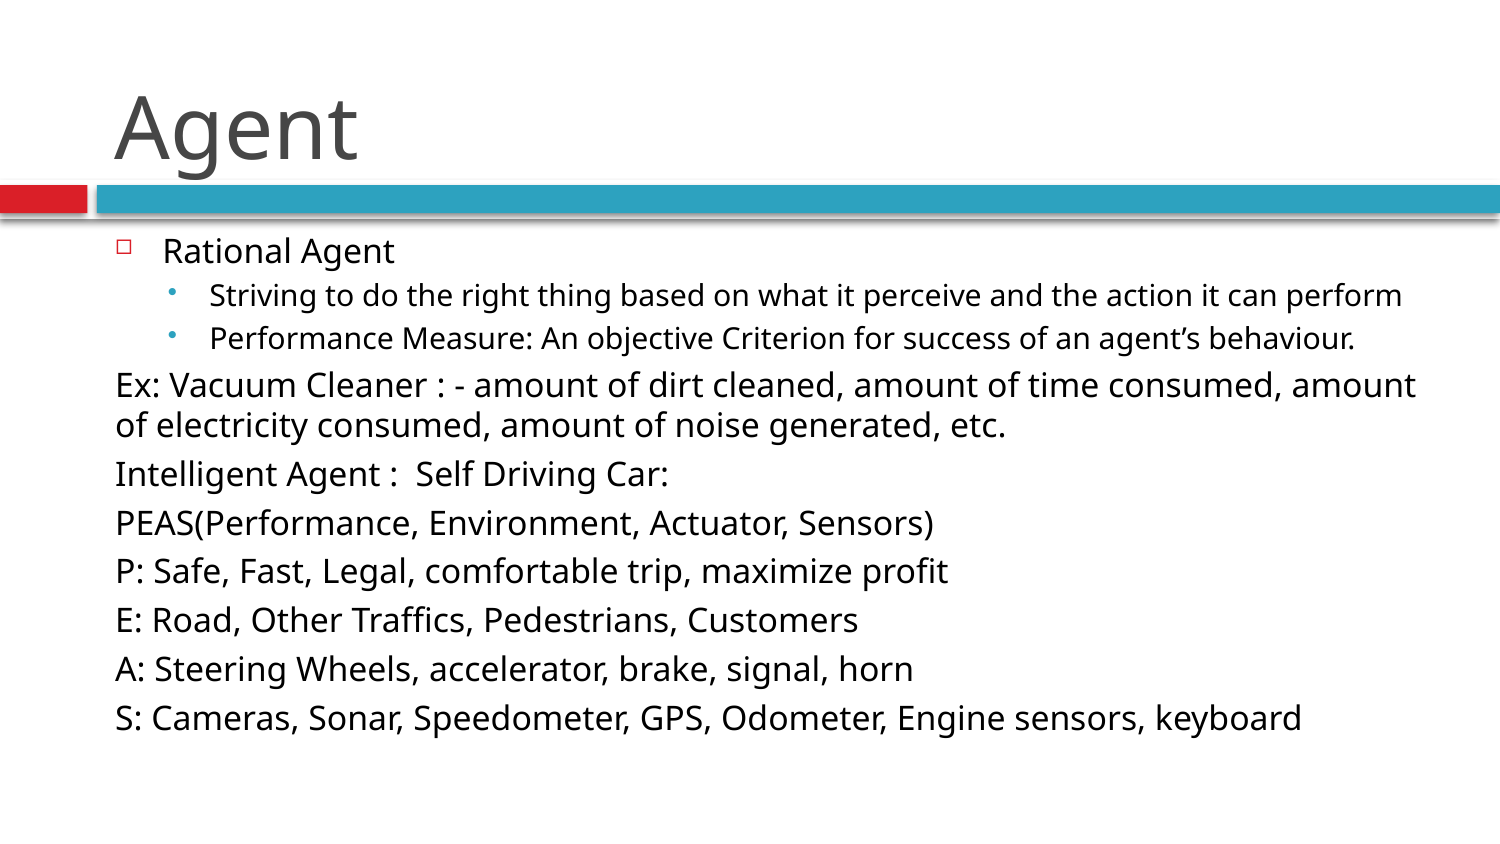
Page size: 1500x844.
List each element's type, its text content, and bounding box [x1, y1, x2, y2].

list Rational Agent Striving to do the right thing based on what it perceive and the action it can perform Performance Measure: An objective Criterion for success of an agent’s behaviour. Ex: Vacuum Cleaner : - amount of dirt cleaned, amount of time consumed, amount of electricity consumed, amount of noise generated, etc. Intelligent Agent : Self Driving Car: PEAS(Performance, Environment, Actuator, Sensors) P: Safe, Fast, Legal, comfortable trip, maximize profit E: Road, Other Traffics, Pedestrians, Customers A: Steering Wheels, accelerator, brake, signal, horn S: Cameras, Sonar, Speedometer, GPS, Odometer, Engine sensors, keyboard [100, 221, 1438, 754]
title Agent [99, 19, 1438, 185]
